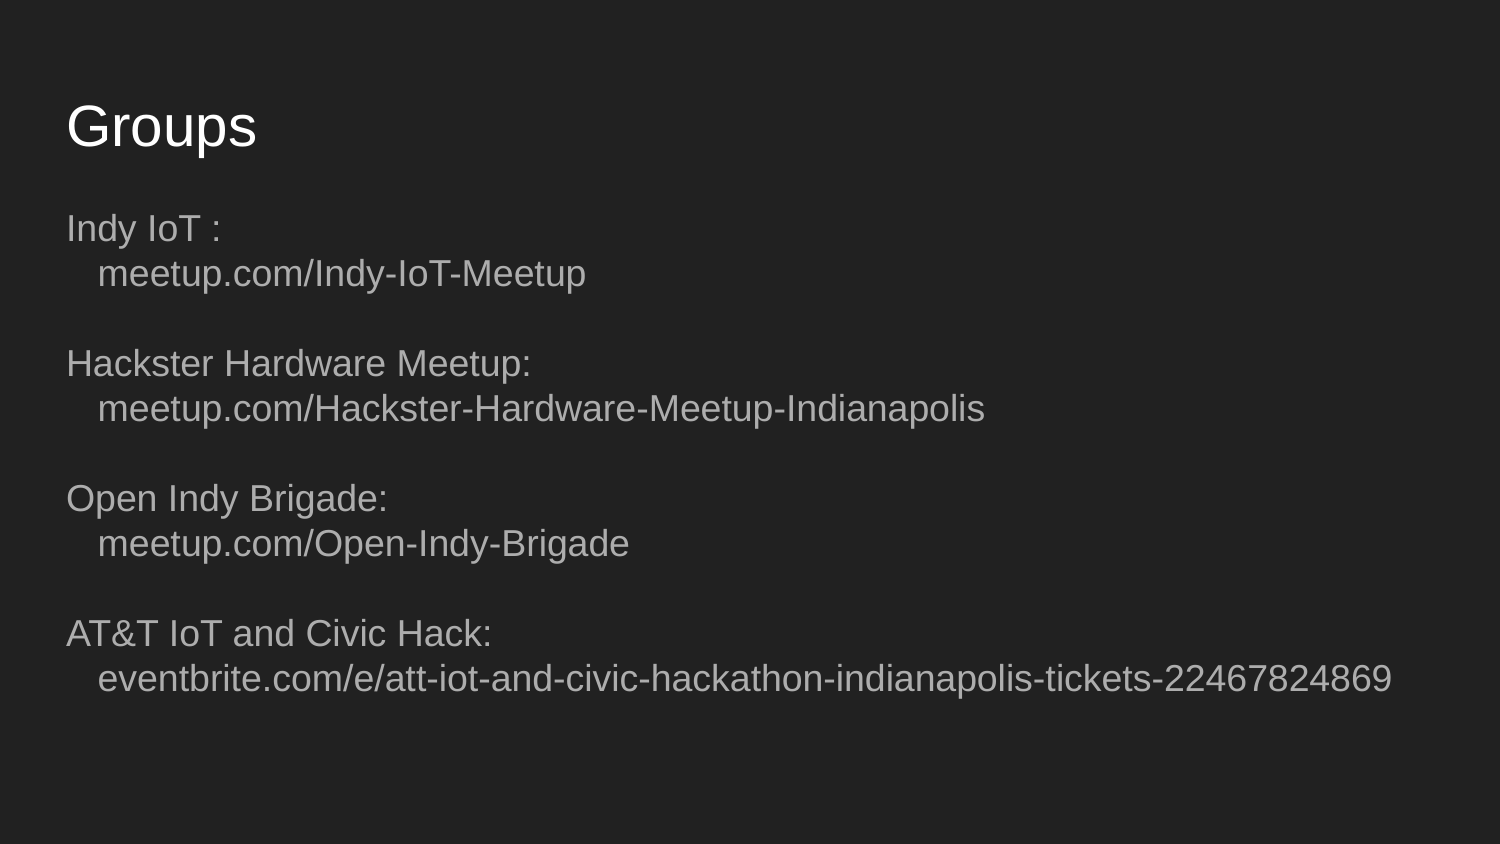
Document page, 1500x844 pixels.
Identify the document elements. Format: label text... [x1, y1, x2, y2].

title Groups [51, 72, 1449, 167]
list Indy IoT : meetup.com/Indy-IoT-Meetup Hackster Hardware Meetup: meetup.com/Hackster-Hardware-Meetup-Indianapolis Open Indy Brigade: meetup.com/Open-Indy-Brigade AT&T IoT and Civic Hack: eventbrite.com/e/att-iot-and-civic-hackathon-indianapolis-tickets-22467824869 [51, 189, 1449, 750]
